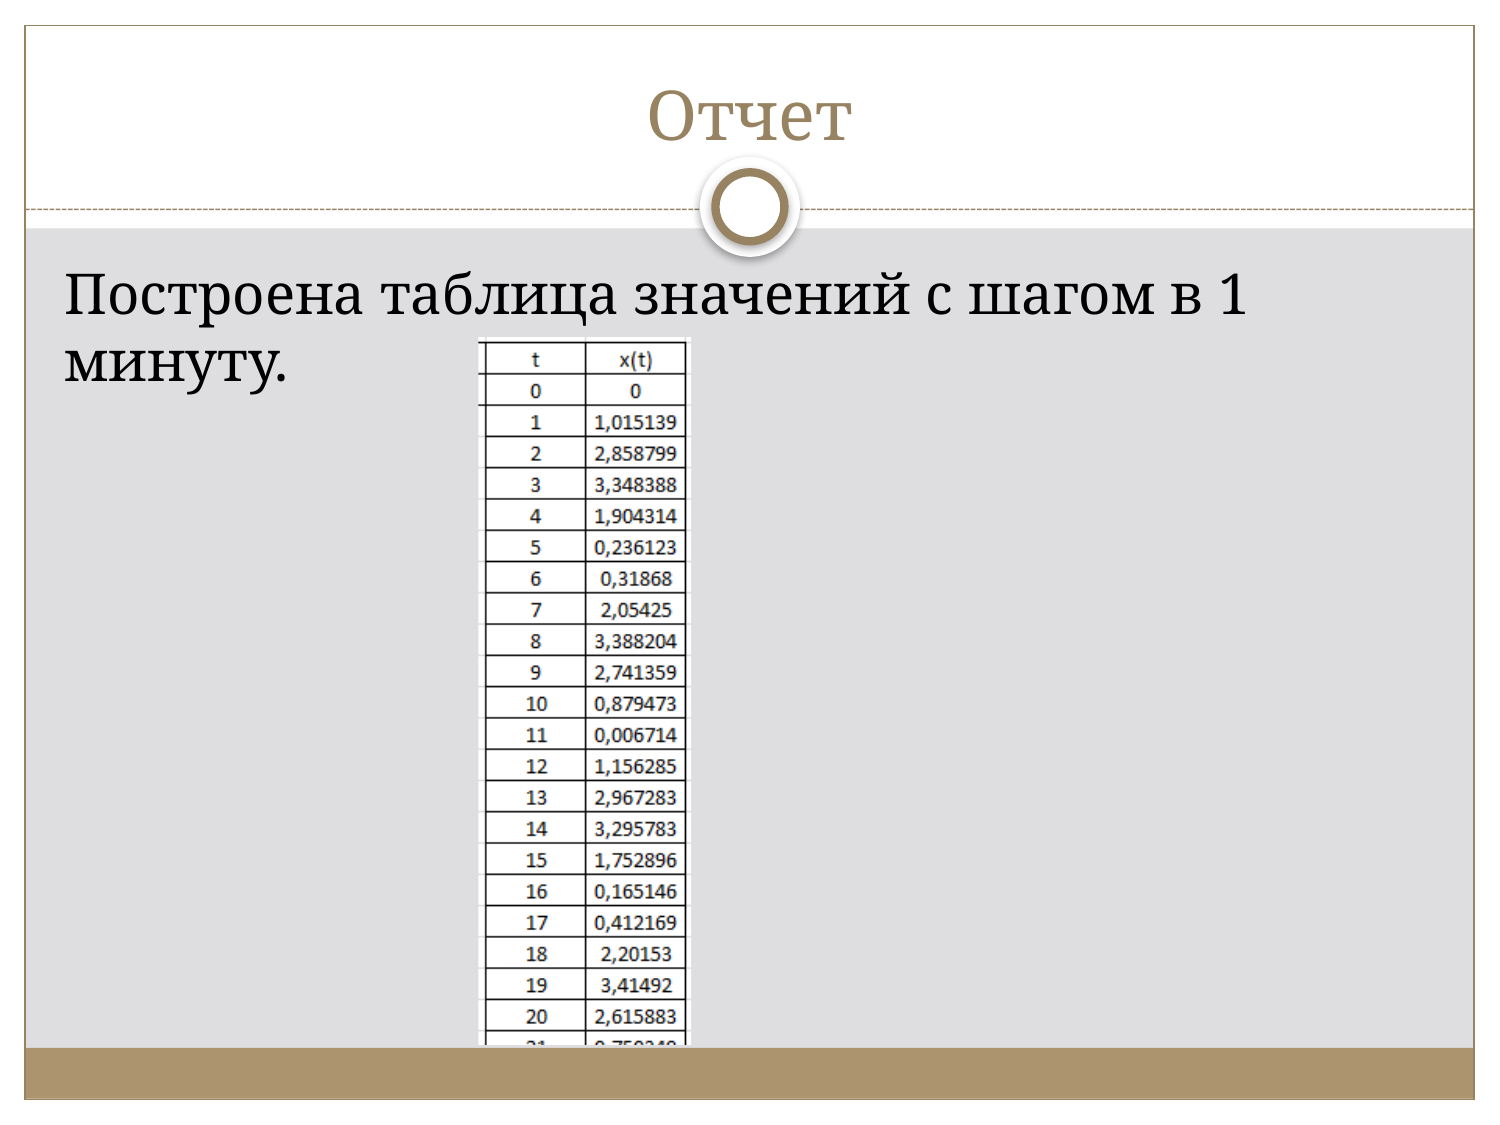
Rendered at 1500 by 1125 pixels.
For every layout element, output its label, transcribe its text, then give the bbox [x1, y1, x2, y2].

list Построена таблица значений с шагом в 1 минуту. [49, 250, 1445, 350]
picture [478, 337, 692, 1045]
title Отчет [49, 37, 1450, 162]
